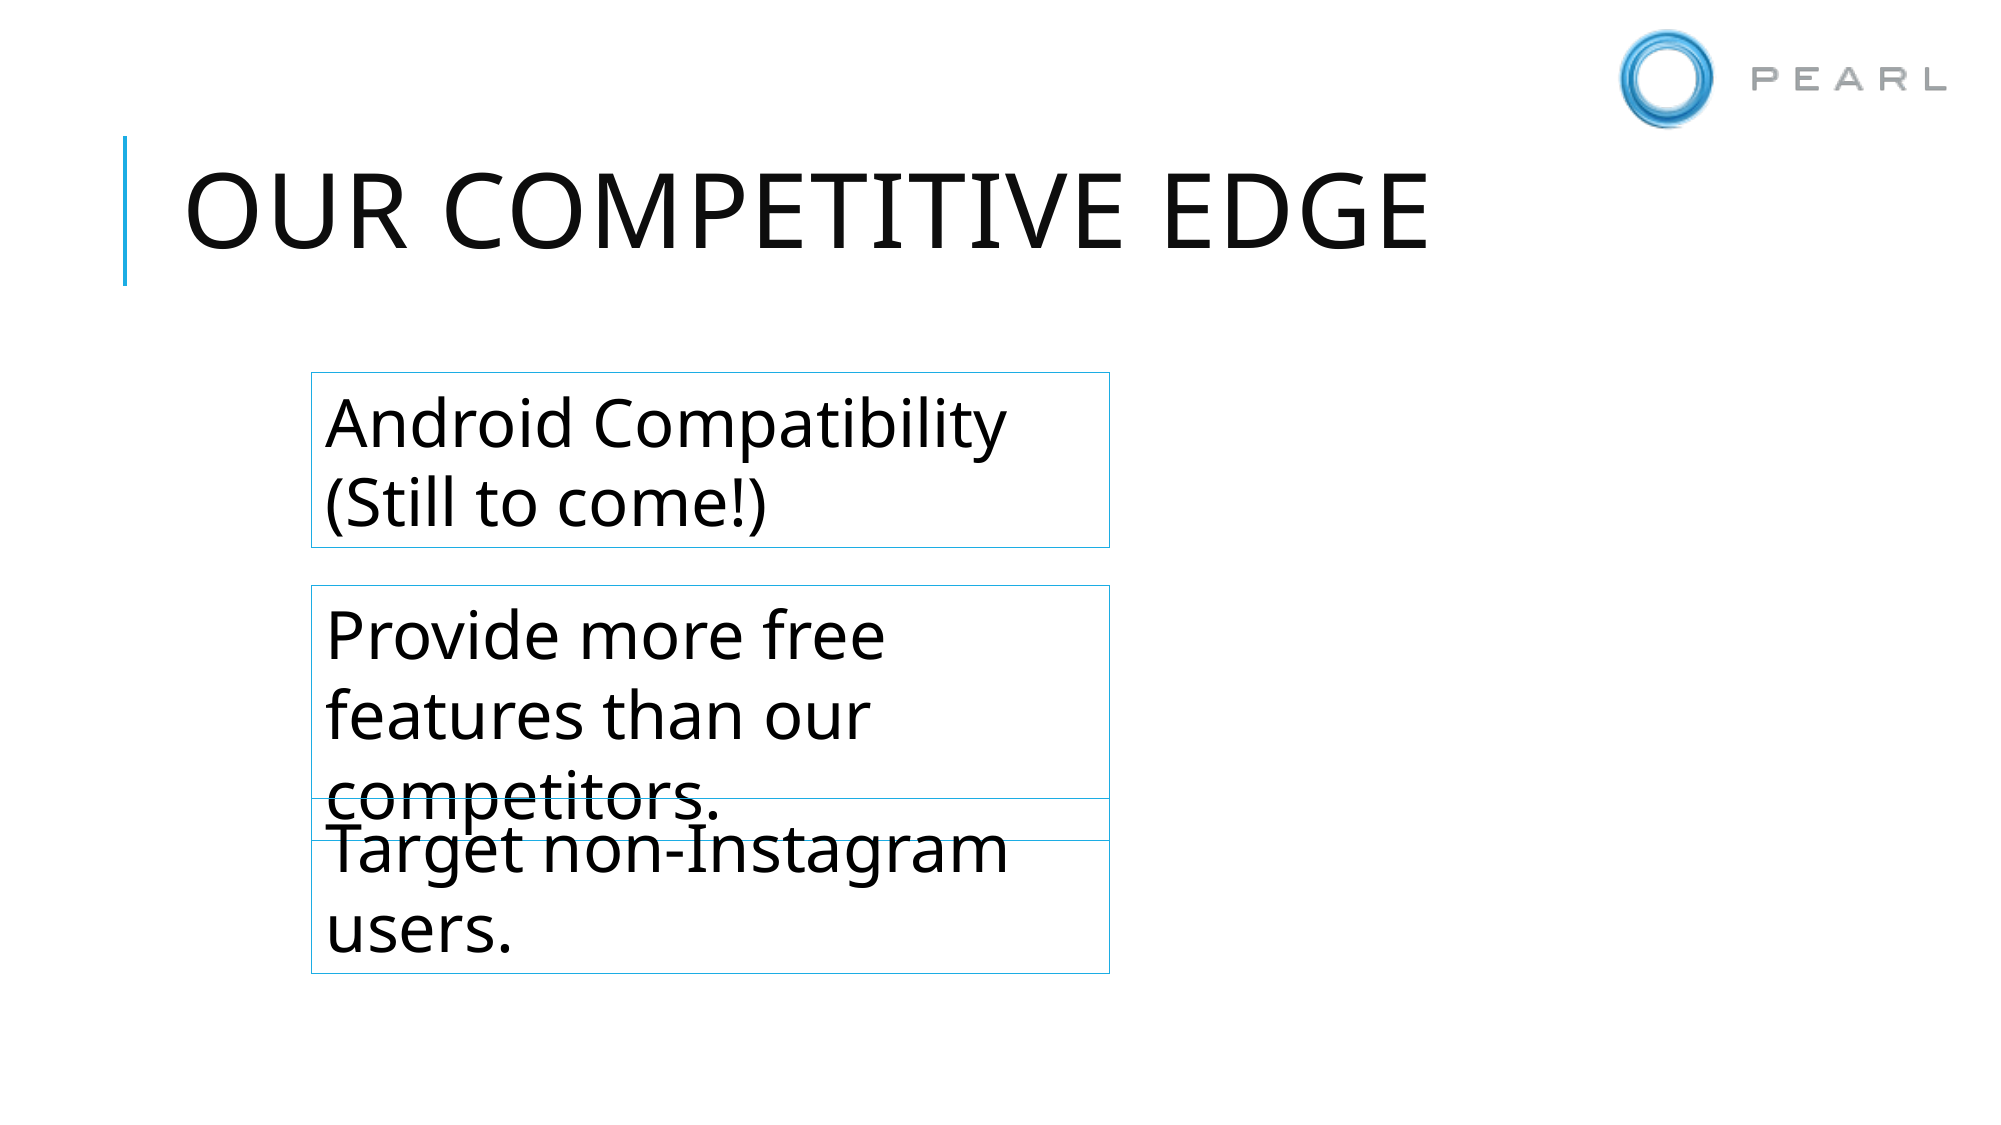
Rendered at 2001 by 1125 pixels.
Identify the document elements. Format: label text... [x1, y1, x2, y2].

picture [1610, 28, 1956, 133]
text_box Android Compatibility (Still to come!) [311, 372, 1110, 548]
title Our competitive edge [168, 96, 1763, 342]
text_box Provide more free features than our competitors. [311, 585, 1110, 798]
text_box Target non-Instagram users. [311, 798, 1110, 974]
